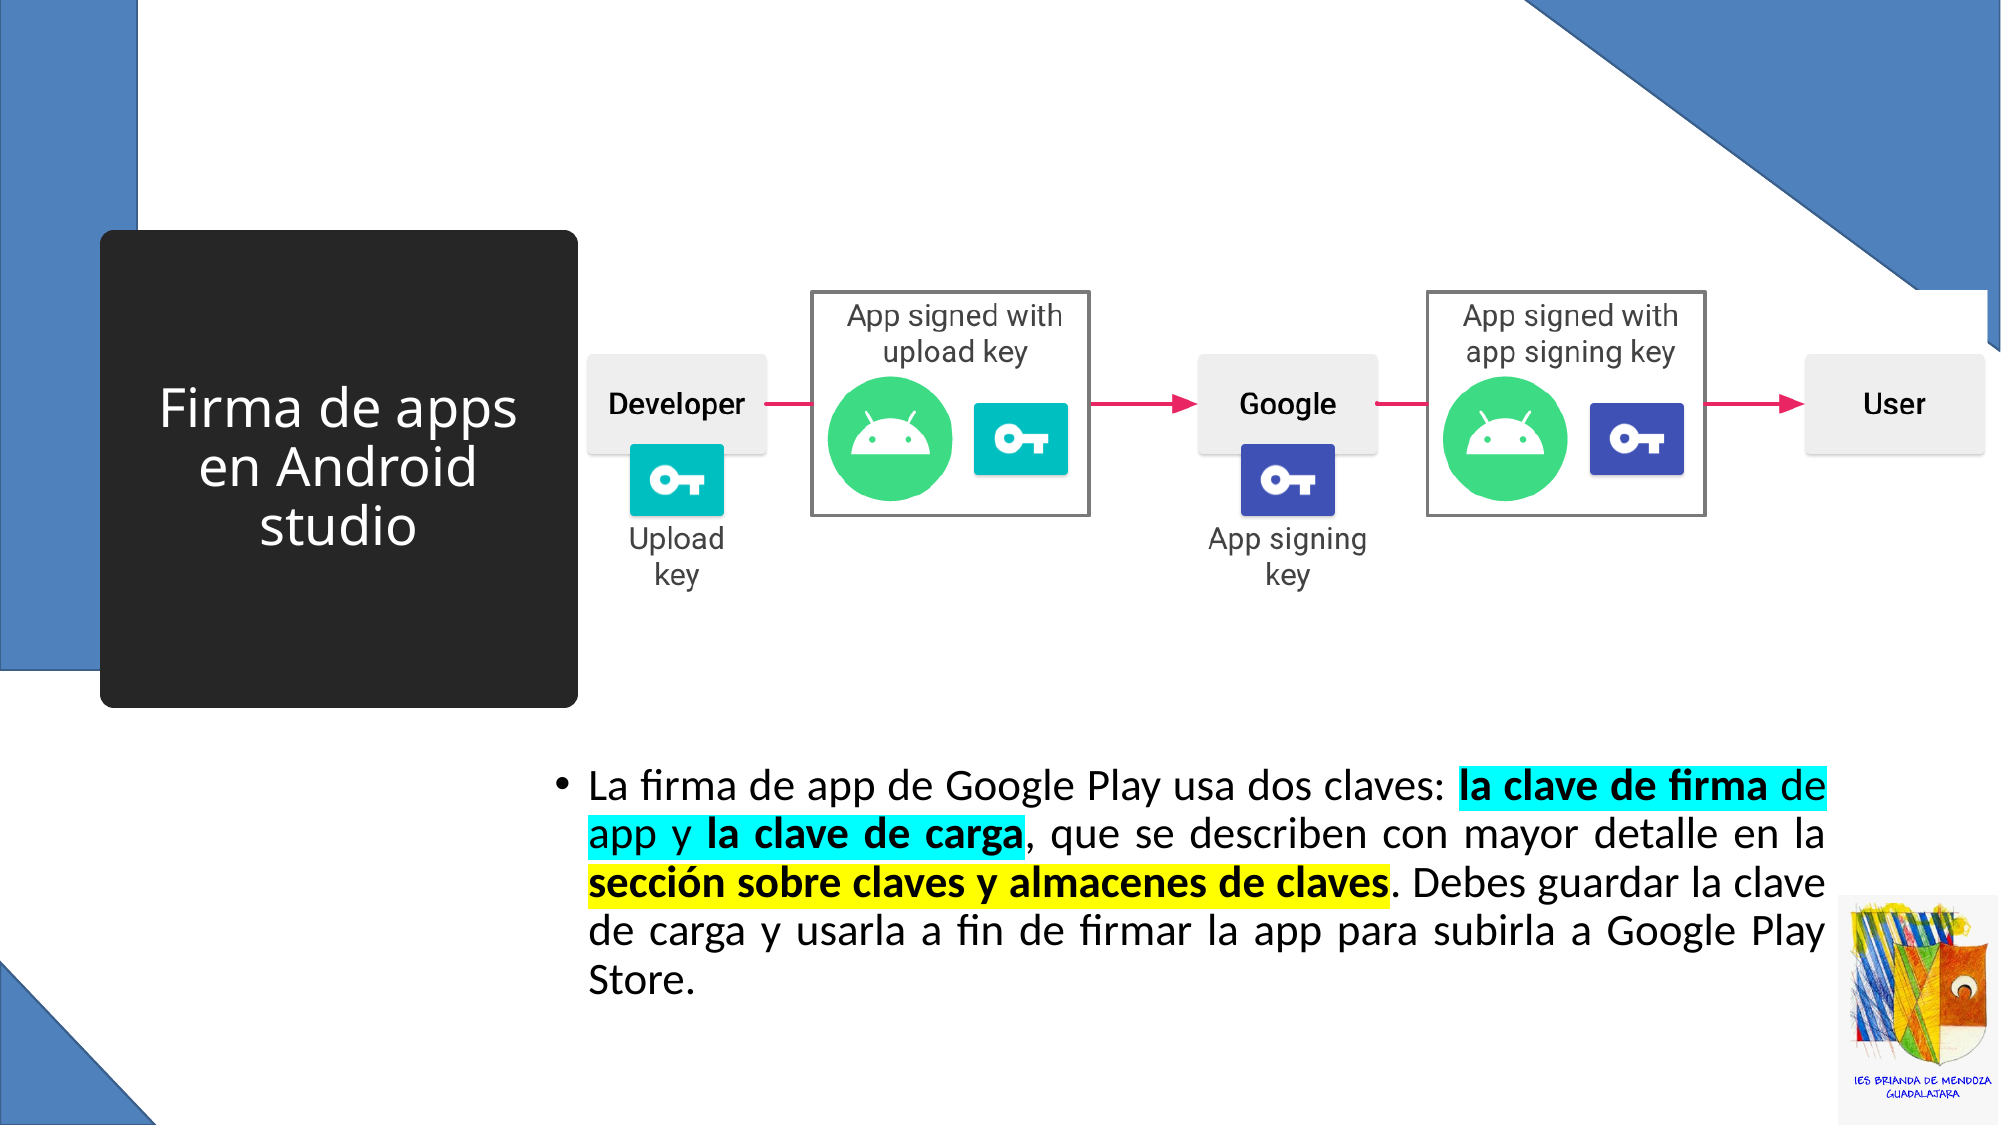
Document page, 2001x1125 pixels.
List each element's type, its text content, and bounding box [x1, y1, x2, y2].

list La firma de app de Google Play usa dos claves: la clave de firma de app y la clave de carga, que se describen con mayor detalle en la sección sobre claves y almacenes de claves. Debes guardar la clave de carga y usarla a fin de firmar la app para subirla a Google Play Store. [539, 753, 1842, 1014]
picture [1838, 895, 1998, 1125]
picture [585, 290, 1988, 599]
title Firma de apps en Android studio [113, 243, 564, 694]
